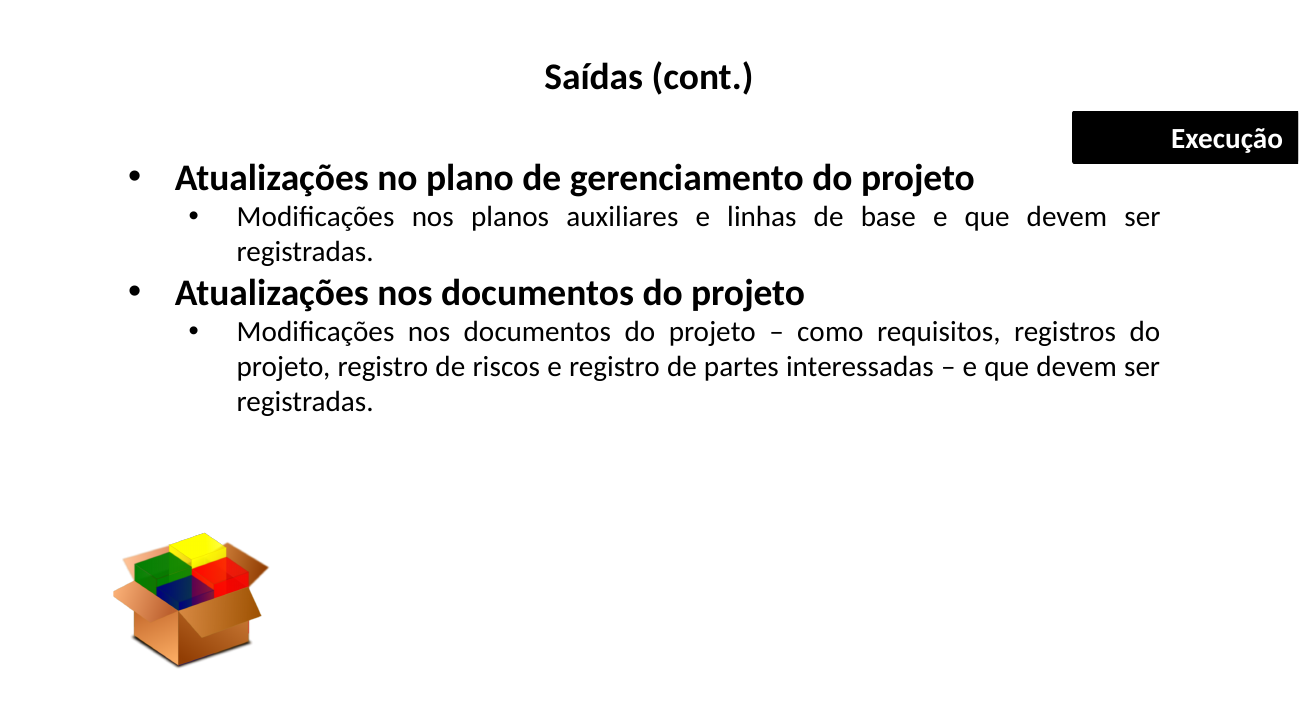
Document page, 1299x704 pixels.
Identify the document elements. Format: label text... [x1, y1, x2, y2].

picture [112, 520, 273, 672]
text_box Execução [1074, 112, 1299, 162]
text_box Saídas (cont.) [0, 44, 1299, 106]
text_box Atualizações no plano de gerenciamento do projeto Modificações nos planos auxiliares e linhas de base e que devem ser registradas. Atualizações nos documentos do projeto Modificações nos documentos do projeto – como requisitos, registros do projeto, registro de riscos e registro de partes interessadas – e que devem ser registradas. [113, 145, 1177, 428]
